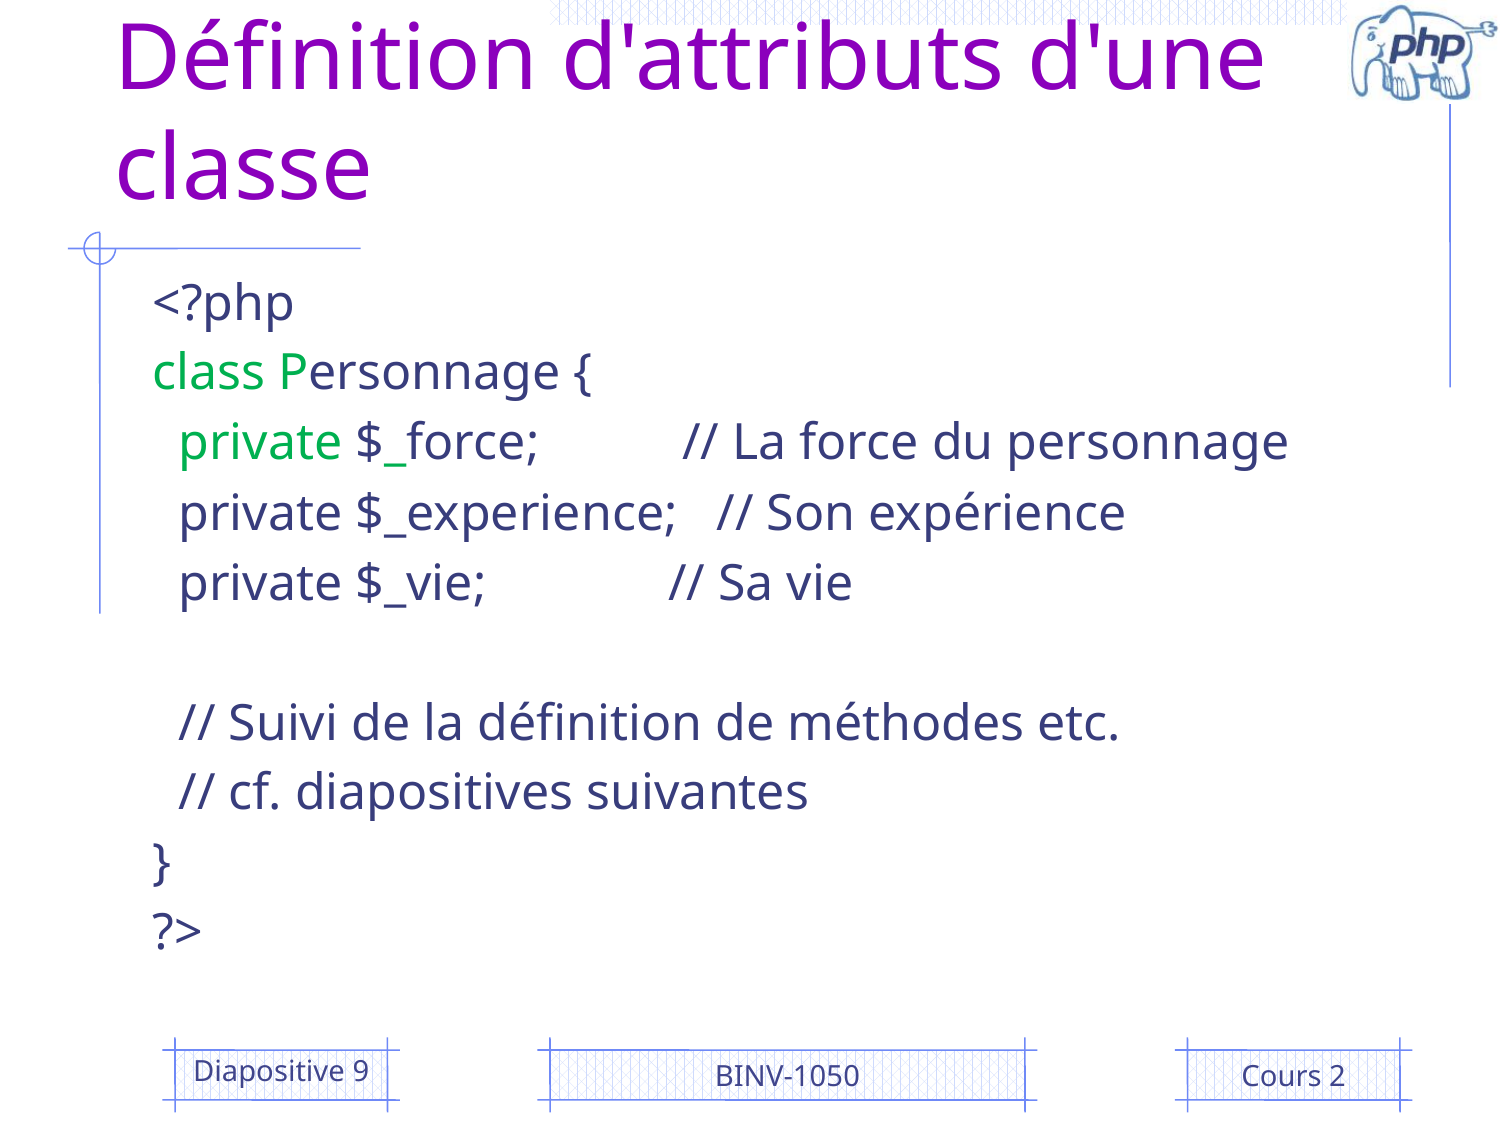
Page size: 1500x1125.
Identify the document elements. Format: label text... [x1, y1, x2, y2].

slide_number Cours 2 [1187, 1024, 1401, 1101]
title Définition d'attributs d'une classe [99, 50, 1500, 225]
footer BINV-1050 [549, 1024, 1026, 1101]
picture [1347, 0, 1500, 50]
list <?php class Personnage { private $_force; // La force du personnage private $_experience; // Son expérience private $_vie; // Sa vie // Suivi de la définition de méthodes etc. // cf. diapositives suivantes } ?> [137, 262, 1413, 1013]
slide_number Diapositive 9 [149, 1024, 413, 1101]
